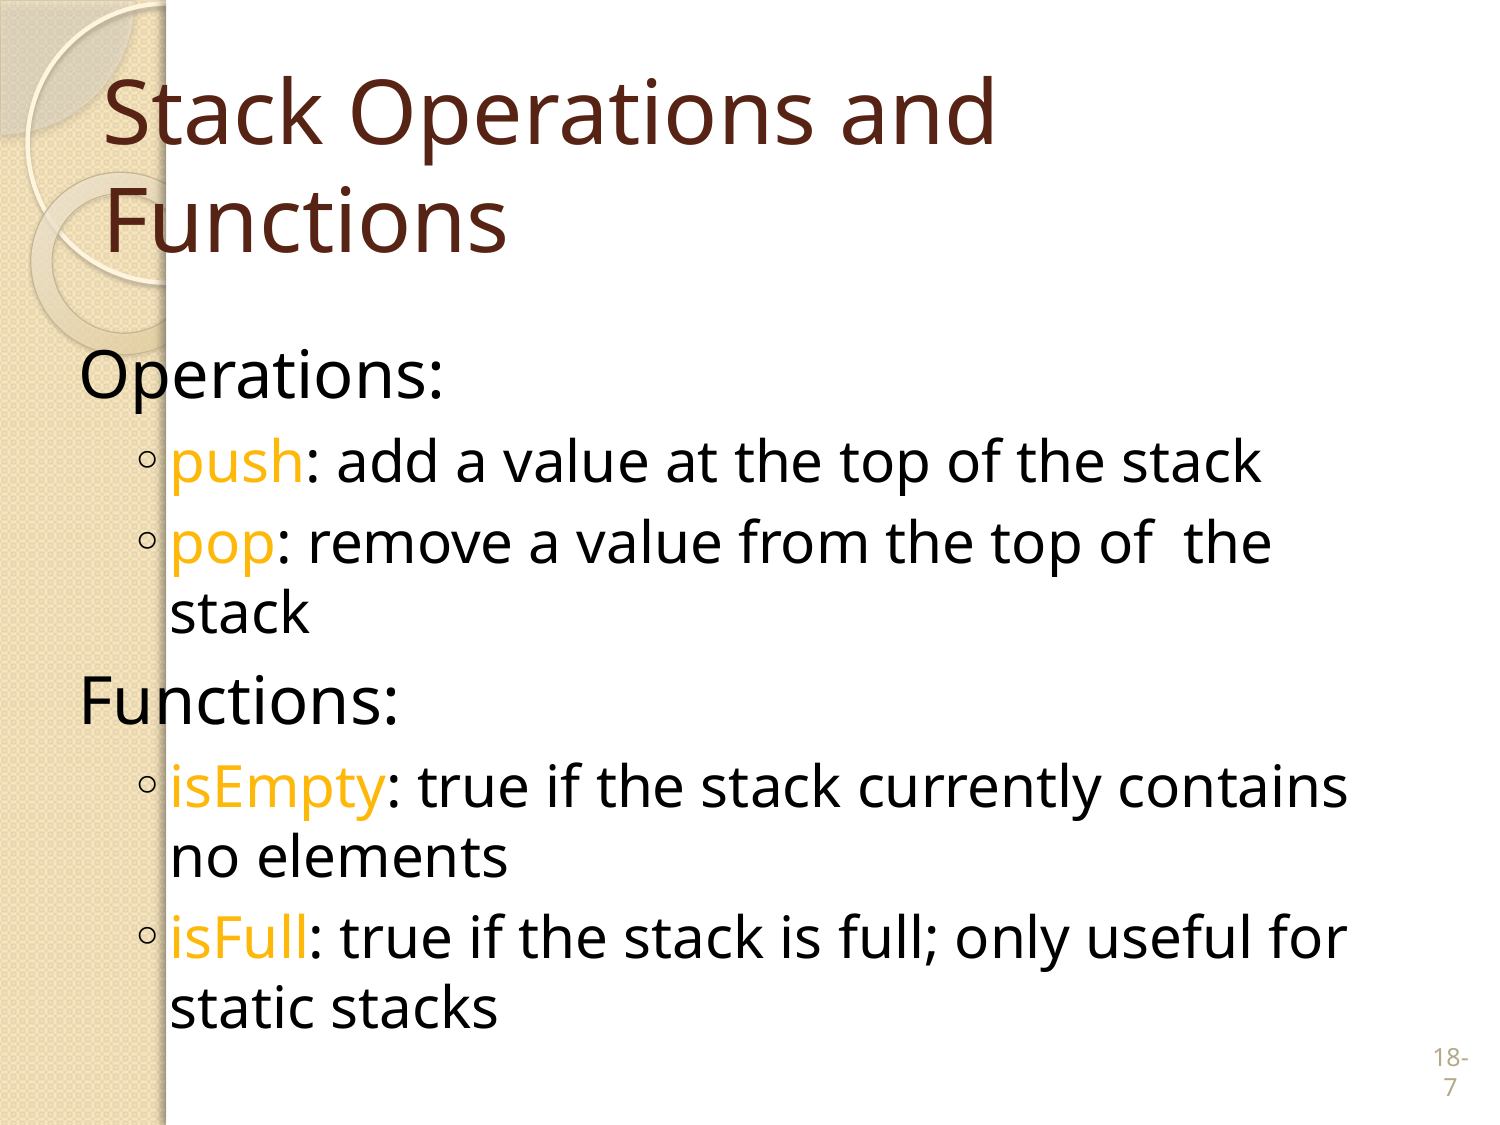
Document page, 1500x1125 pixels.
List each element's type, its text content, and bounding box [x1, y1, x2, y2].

title Stack Operations and Functions [87, 87, 1425, 238]
list Operations: push: add a value at the top of the stack pop: remove a value from the top of the stack Functions: isEmpty: true if the stack currently contains no elements isFull: true if the stack is full; only useful for static stacks [50, 324, 1425, 1000]
slide_number 18-7 [1413, 1034, 1488, 1113]
